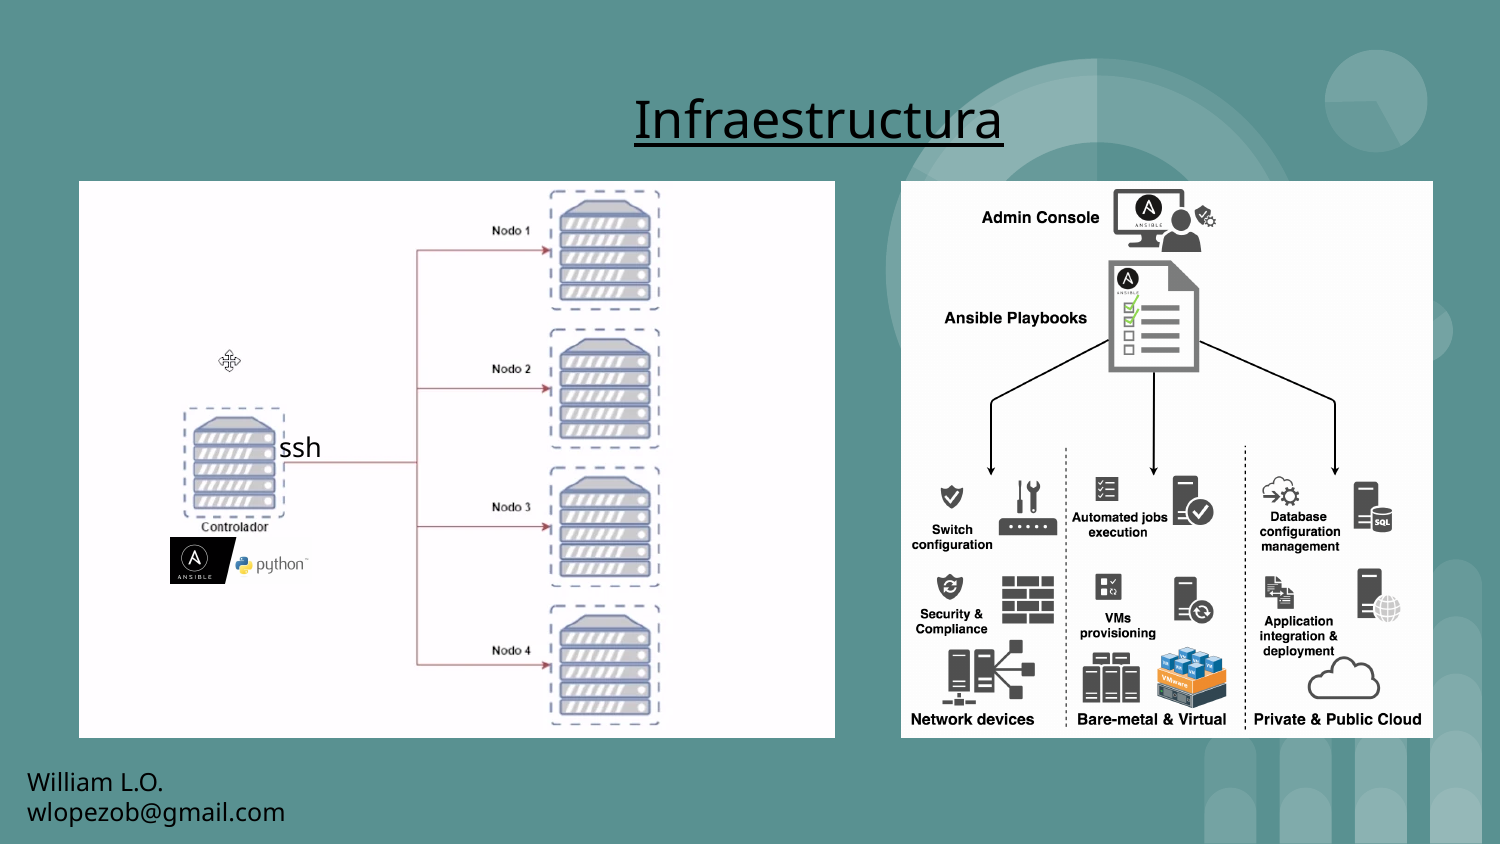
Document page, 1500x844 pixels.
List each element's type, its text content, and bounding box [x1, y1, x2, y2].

subtitle Infraestructura [470, 71, 1169, 186]
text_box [79, 180, 836, 738]
picture [901, 180, 1433, 738]
subtitle William L.O. wlopezob@gmail.com [12, 751, 304, 837]
